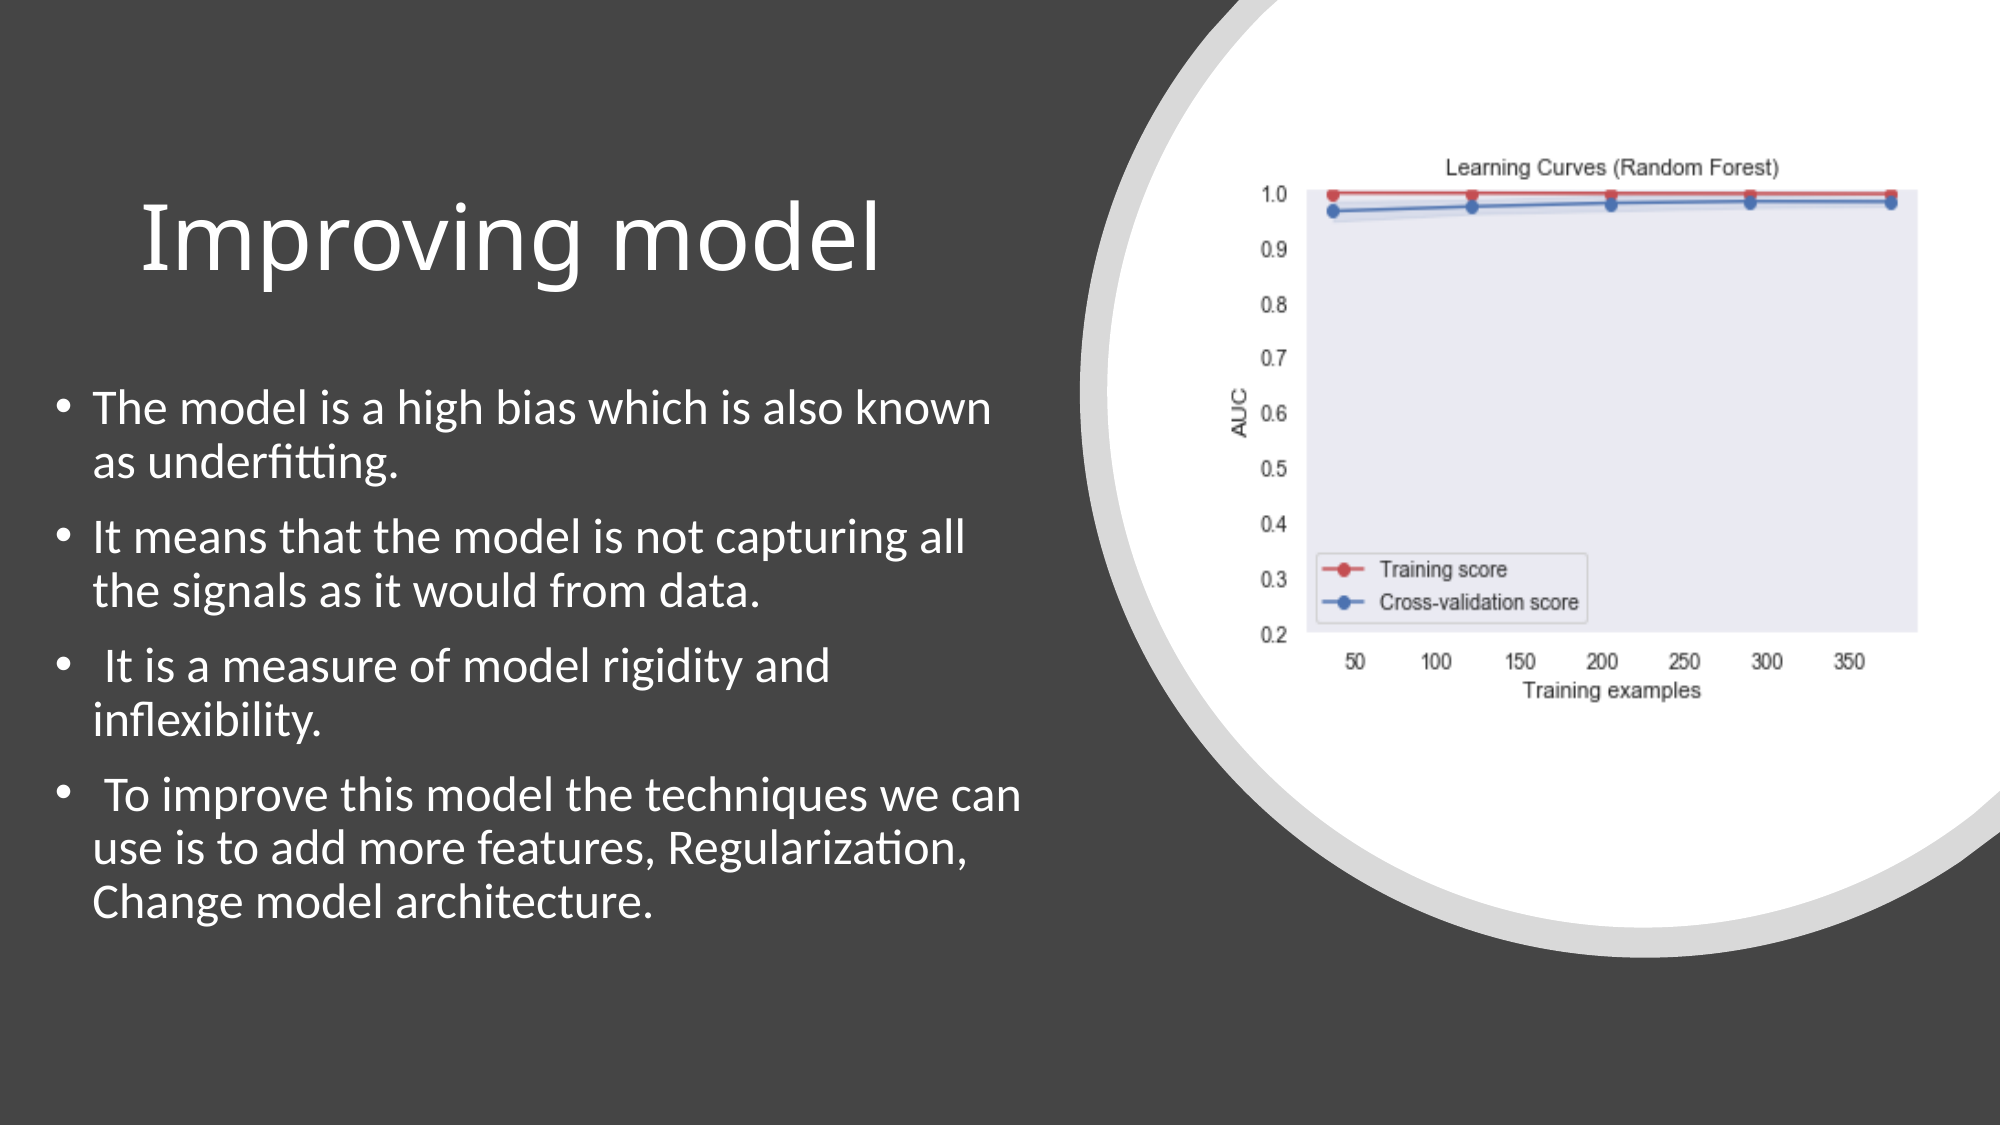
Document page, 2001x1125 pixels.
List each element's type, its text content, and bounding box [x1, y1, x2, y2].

text_box [1106, 0, 2000, 929]
picture [1221, 145, 1942, 717]
text_box [1078, 0, 2000, 959]
list The model is a high bias which is also known as underfitting. It means that the model is not capturing all the signals as it would from data. It is a measure of model rigidity and inflexibility. To improve this model the techniques we can use is to add more features, Regularization, Change model architecture. [39, 373, 1046, 1010]
title Improving model [125, 131, 1046, 350]
